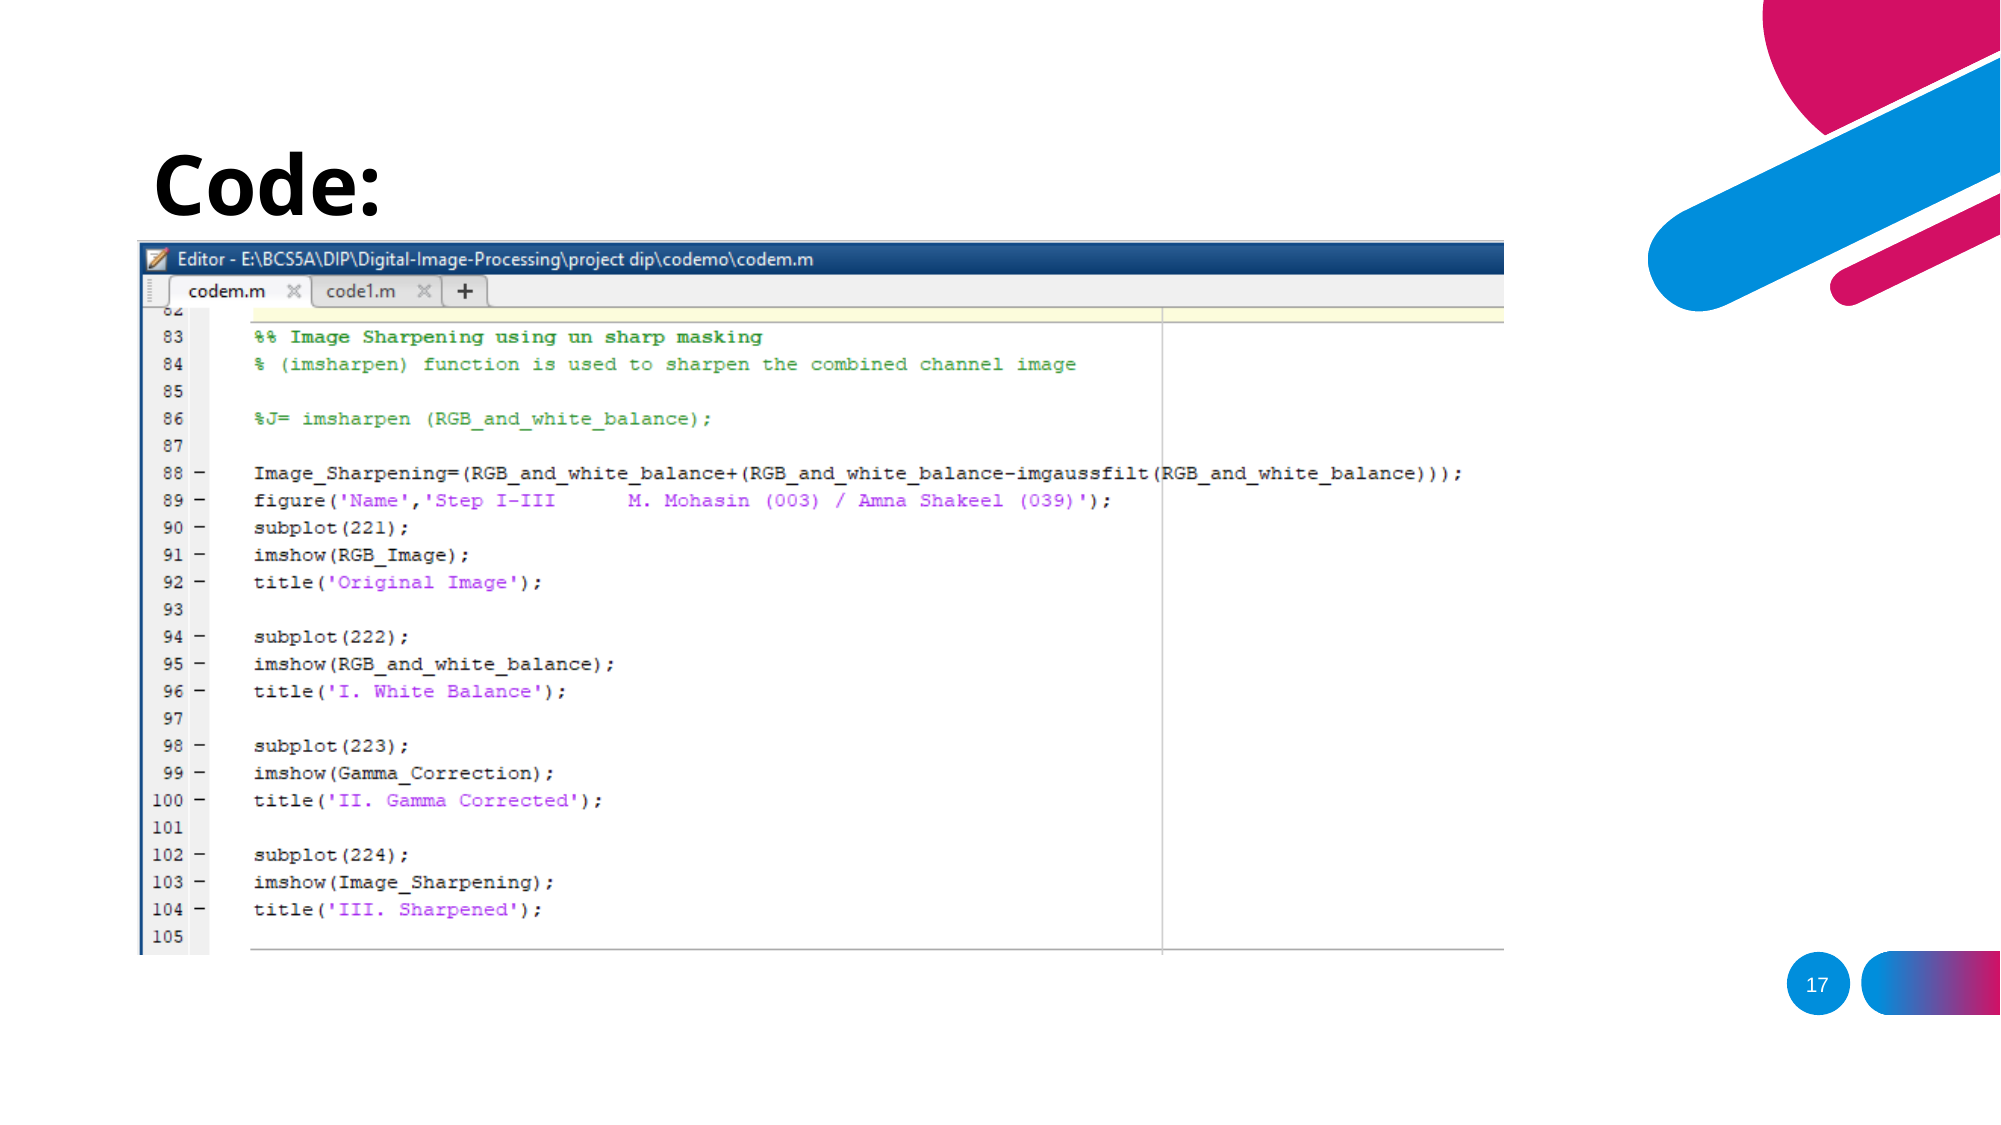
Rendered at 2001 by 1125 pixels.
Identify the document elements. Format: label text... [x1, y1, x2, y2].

title Code: [137, 110, 1623, 266]
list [137, 240, 1503, 955]
slide_number 17 [1772, 954, 1863, 1015]
